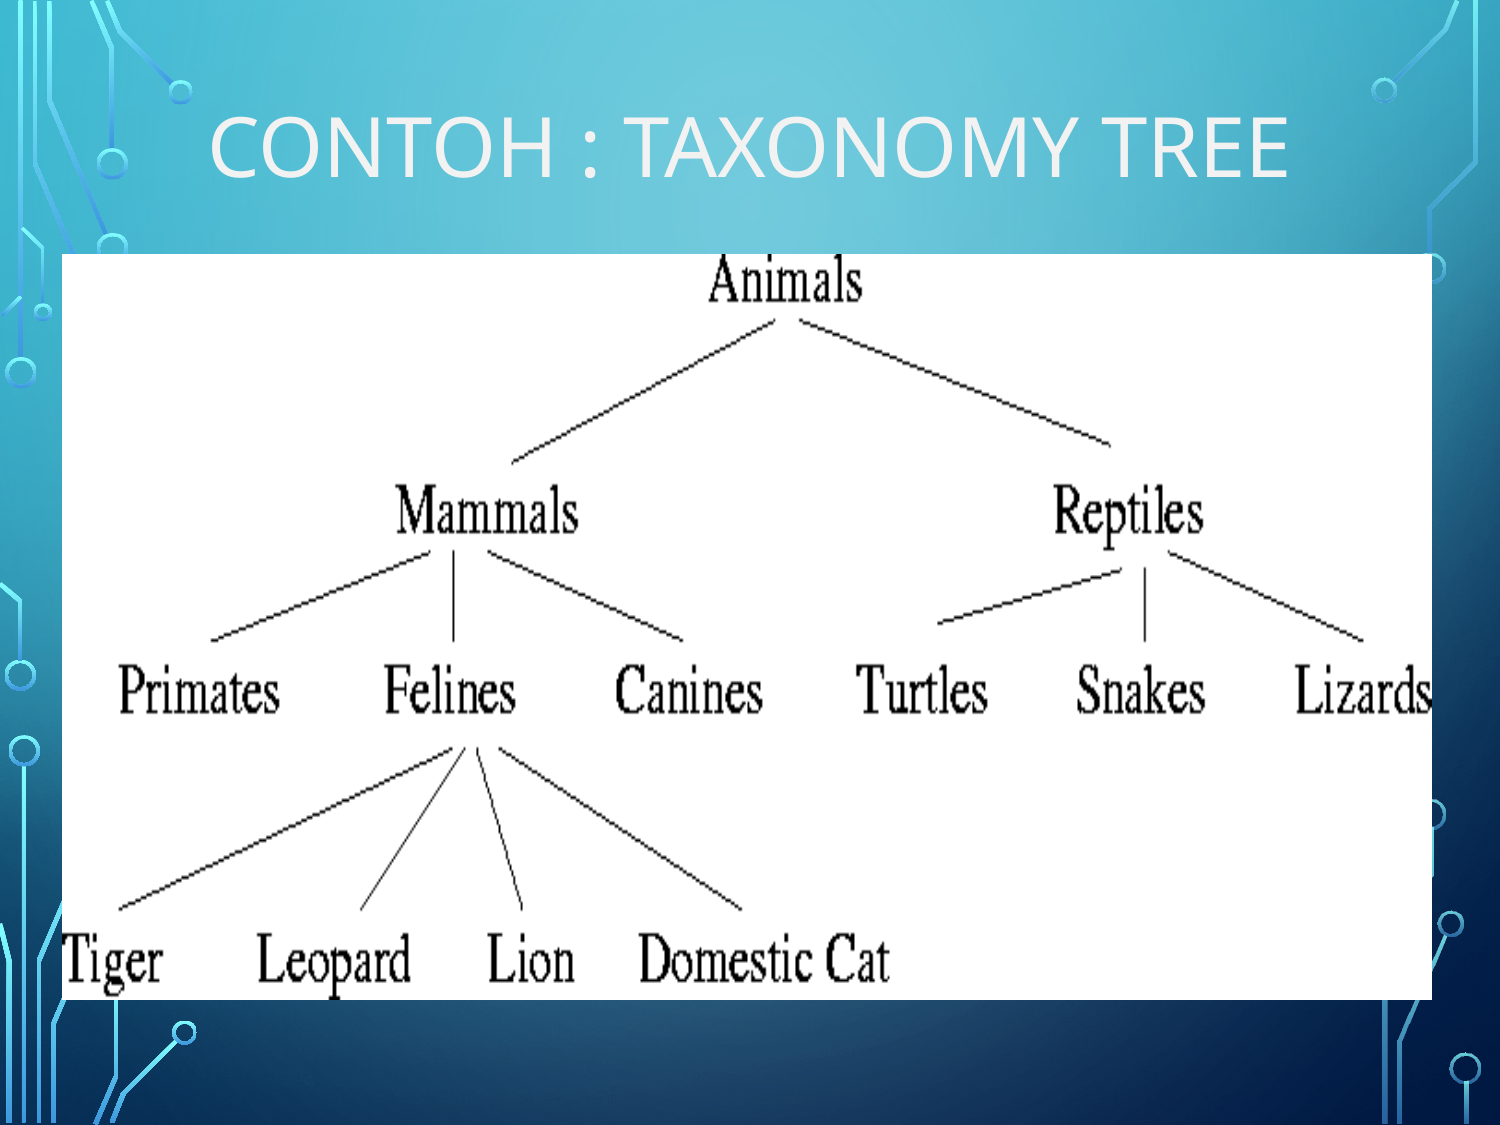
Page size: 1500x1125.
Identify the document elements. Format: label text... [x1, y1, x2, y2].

title Contoh : Taxonomy Tree [140, 48, 1360, 202]
picture [62, 254, 1432, 1001]
